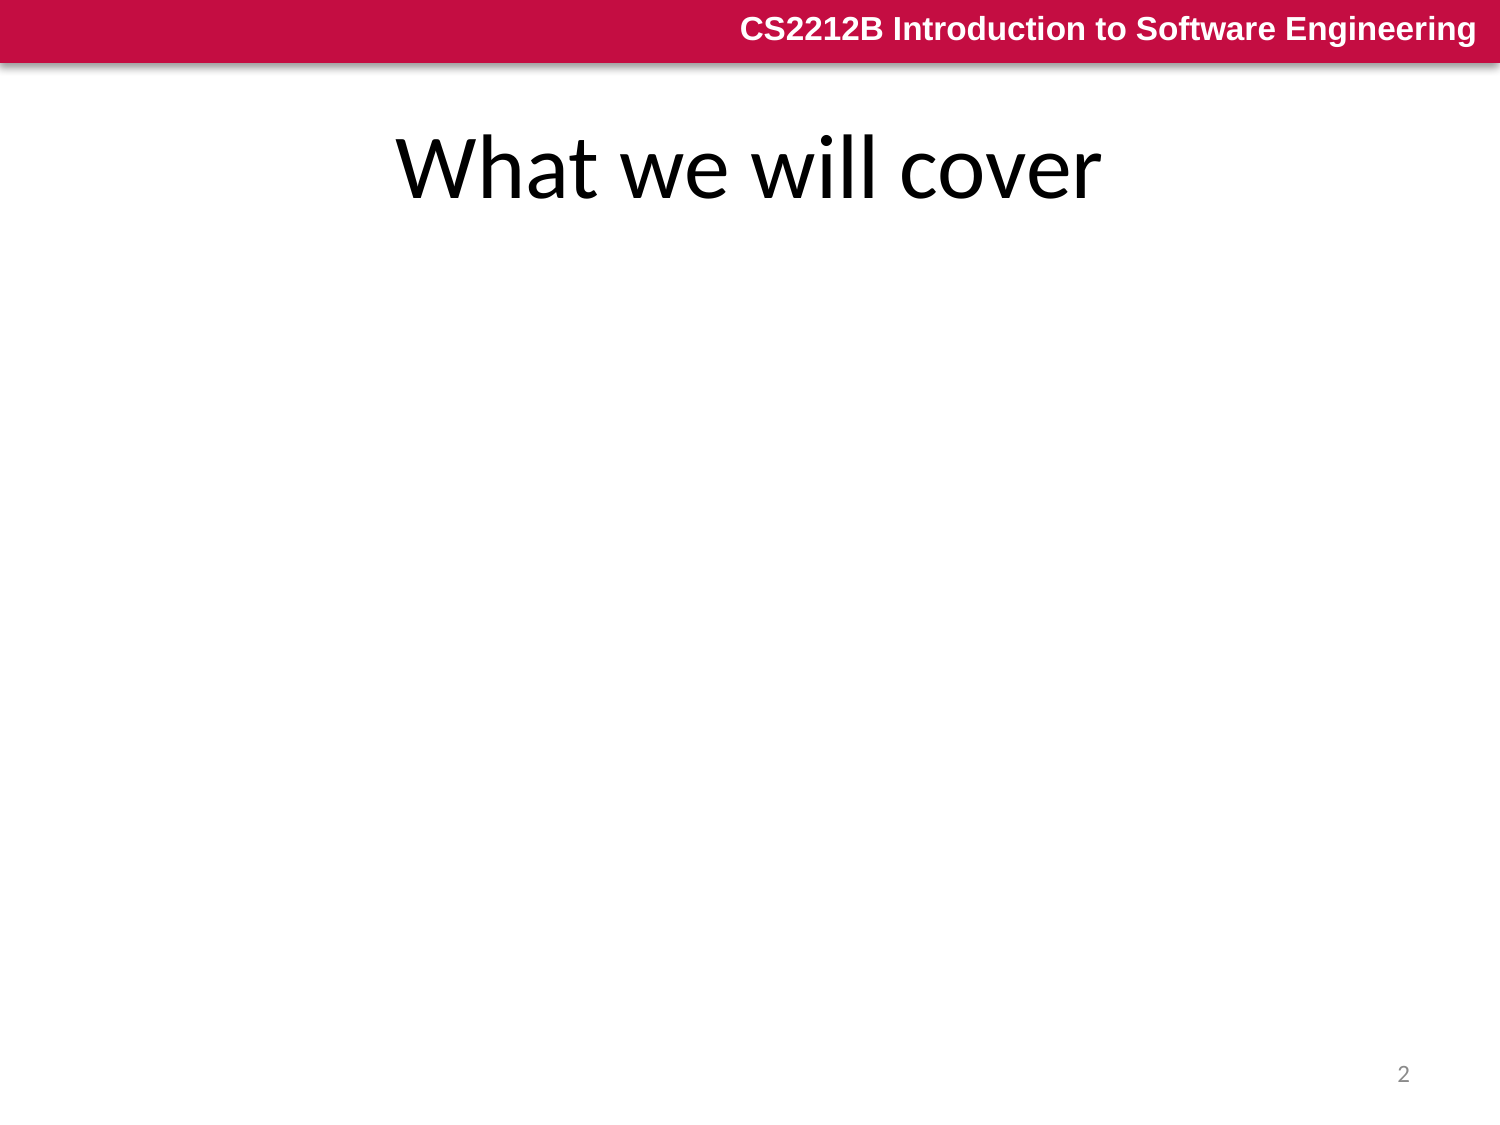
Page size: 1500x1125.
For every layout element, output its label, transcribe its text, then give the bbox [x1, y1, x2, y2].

picture [0, 0, 1500, 63]
title What we will cover [112, 99, 1388, 288]
slide_number 2 [1074, 1042, 1425, 1103]
